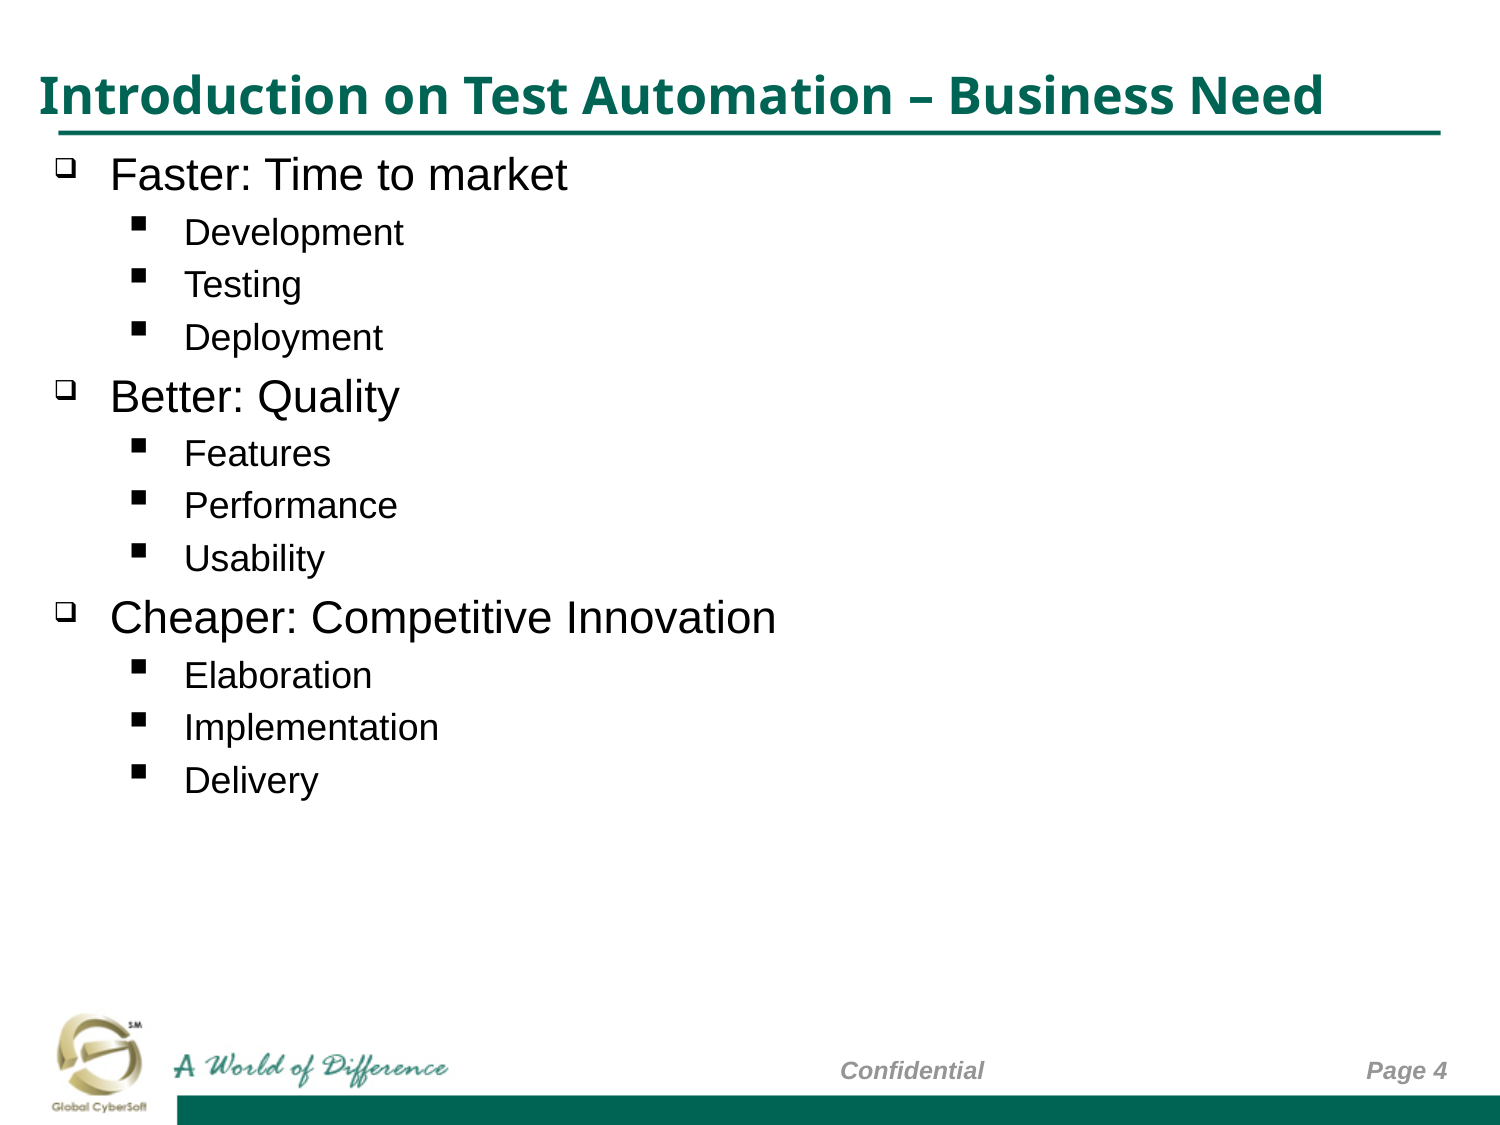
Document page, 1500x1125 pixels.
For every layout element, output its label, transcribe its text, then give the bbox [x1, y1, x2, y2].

footer Confidential [674, 1046, 1151, 1125]
title Introduction on Test Automation – Business Need [24, 0, 1463, 188]
list Faster: Time to market Development Testing Deployment Better: Quality Features Performance Usability Cheaper: Competitive Innovation Elaboration Implementation Delivery [37, 137, 1475, 1025]
slide_number Page 4 [1151, 1046, 1463, 1125]
picture [0, 0, 1500, 1125]
